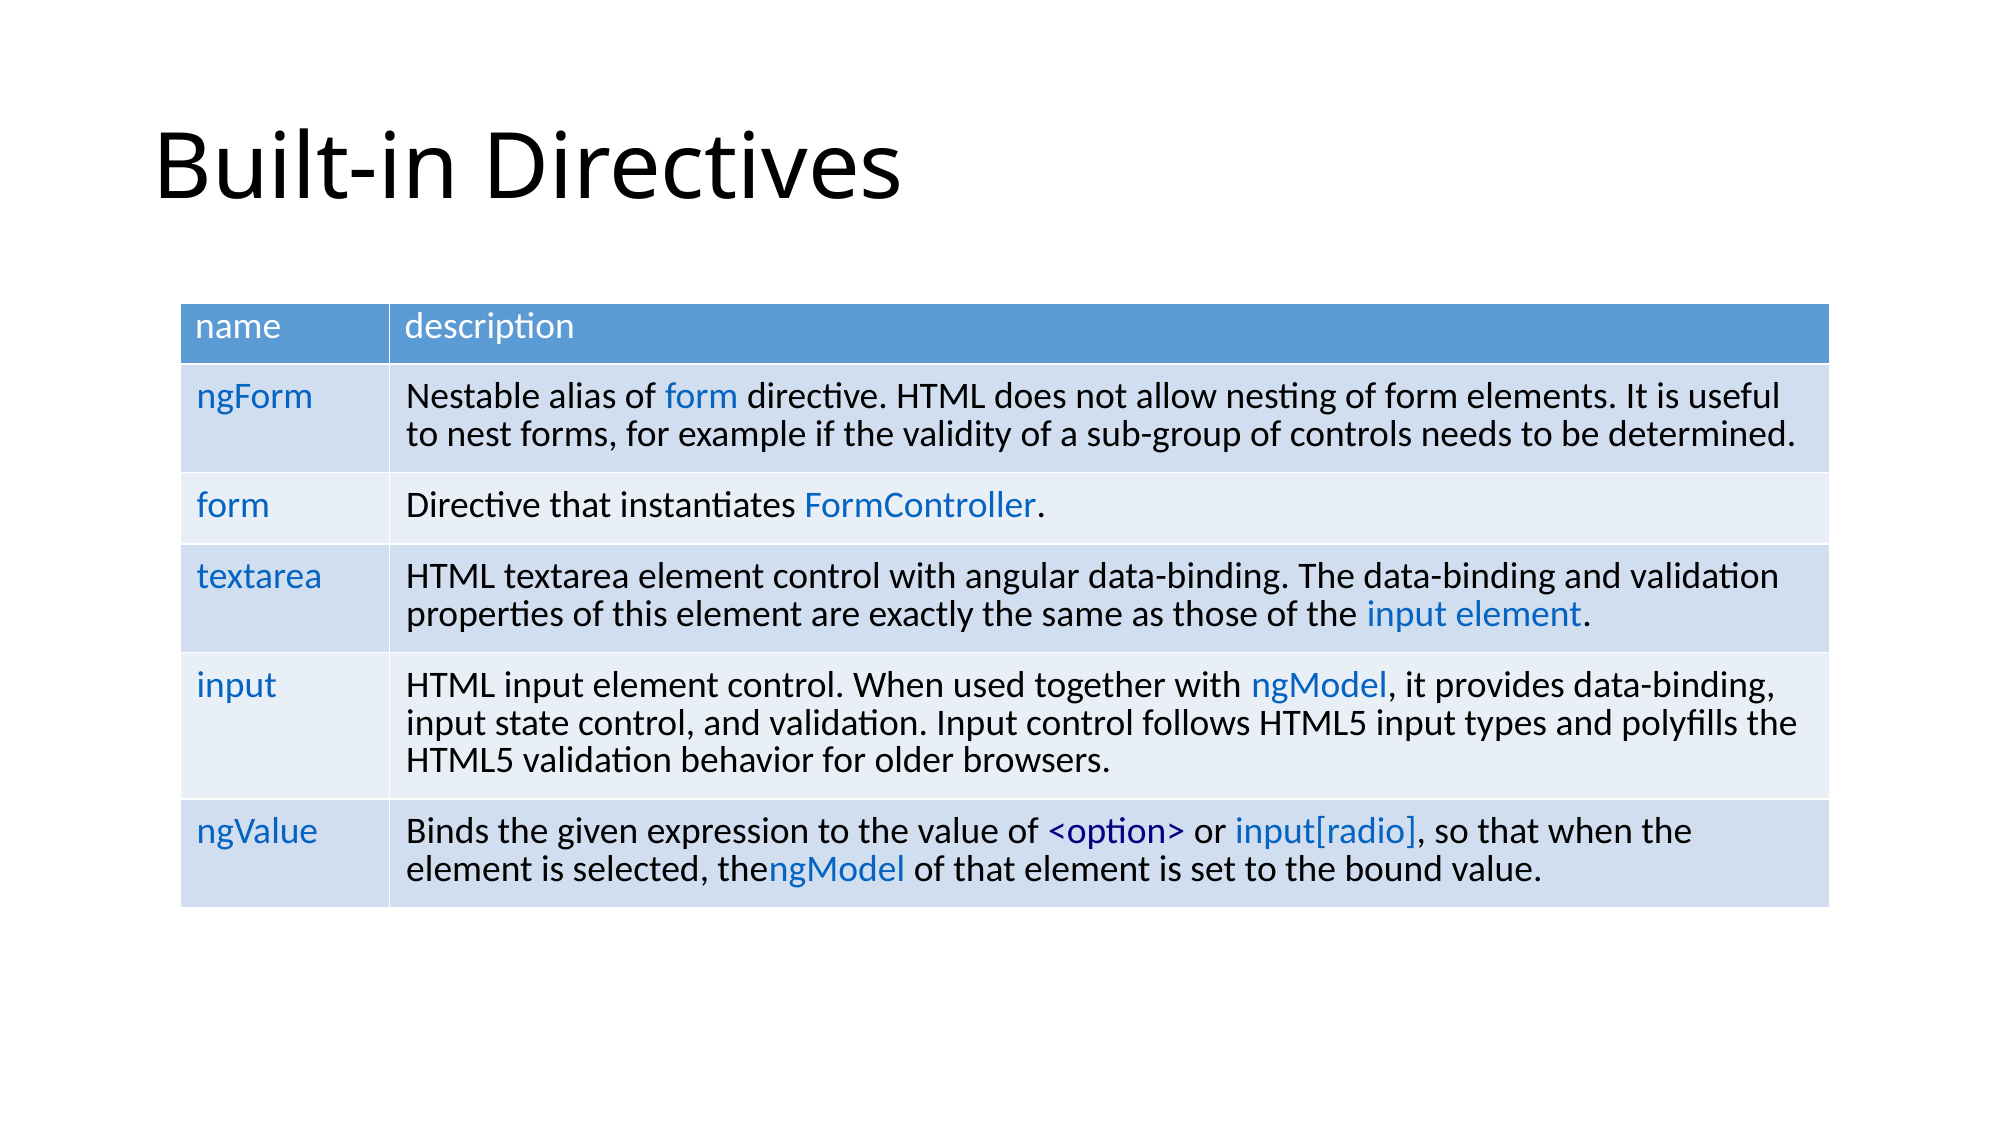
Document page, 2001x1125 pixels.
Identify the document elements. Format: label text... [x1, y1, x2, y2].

table_cell Directive that instantiates FormController. [390, 473, 1829, 543]
title Built-in Directives [137, 59, 1863, 278]
table_cell Nestable alias of form directive. HTML does not allow nesting of form elements. It is useful to nest forms, for example if the validity of a sub-group of controls needs to be determined. [390, 365, 1829, 472]
table_header name [181, 304, 389, 363]
table_cell Binds the given expression to the value of <option> or input[radio], so that when the element is selected, thengModel of that element is set to the bound value. [390, 800, 1829, 907]
table_cell HTML textarea element control with angular data-binding. The data-binding and validation properties of this element are exactly the same as those of the input element. [390, 545, 1829, 652]
table_header description [390, 304, 1829, 363]
table_cell textarea [181, 545, 389, 652]
table_cell form [181, 473, 389, 543]
table_cell ngForm [181, 365, 389, 472]
table_cell HTML input element control. When used together with ngModel, it provides data-binding, input state control, and validation. Input control follows HTML5 input types and polyfills the HTML5 validation behavior for older browsers. [390, 653, 1829, 798]
table_cell input [181, 653, 389, 798]
table_cell ngValue [181, 800, 389, 907]
